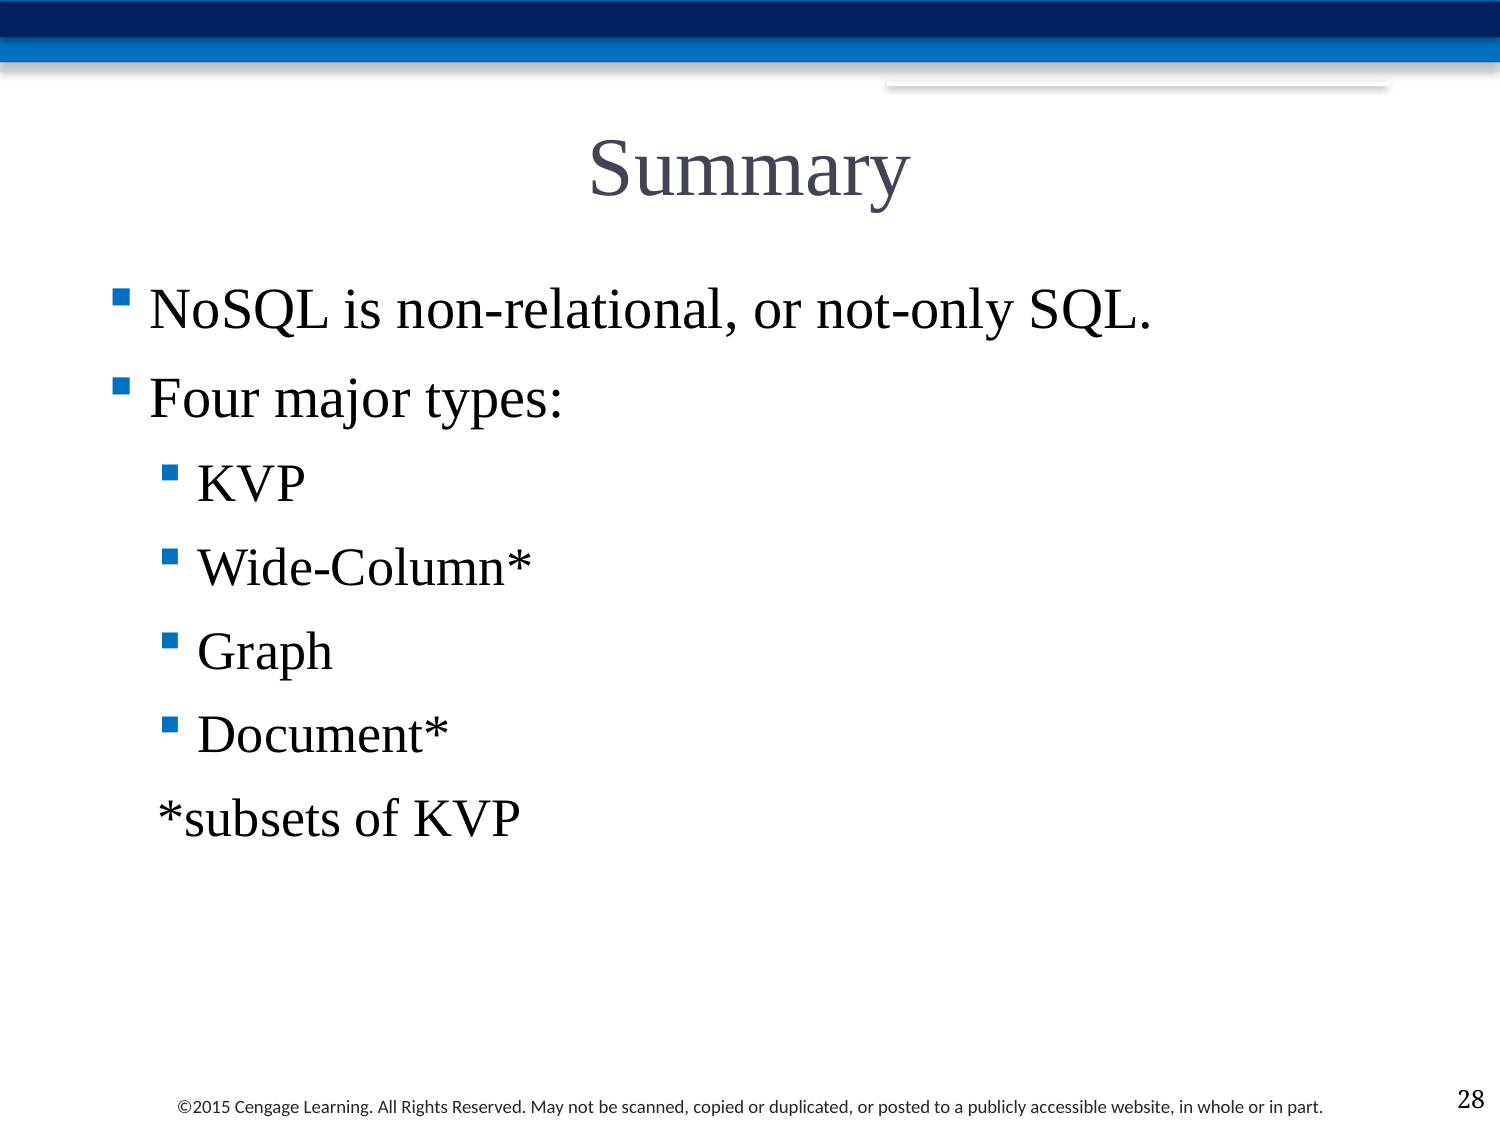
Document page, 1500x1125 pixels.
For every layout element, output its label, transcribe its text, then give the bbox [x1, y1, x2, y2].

slide_number 27 [1425, 1074, 1500, 1125]
title Summary [75, 75, 1425, 250]
list NoSQL is non-relational, or not-only SQL. Four major types: KVP Wide-Column* Graph Document* *subsets of KVP [75, 262, 1425, 1066]
